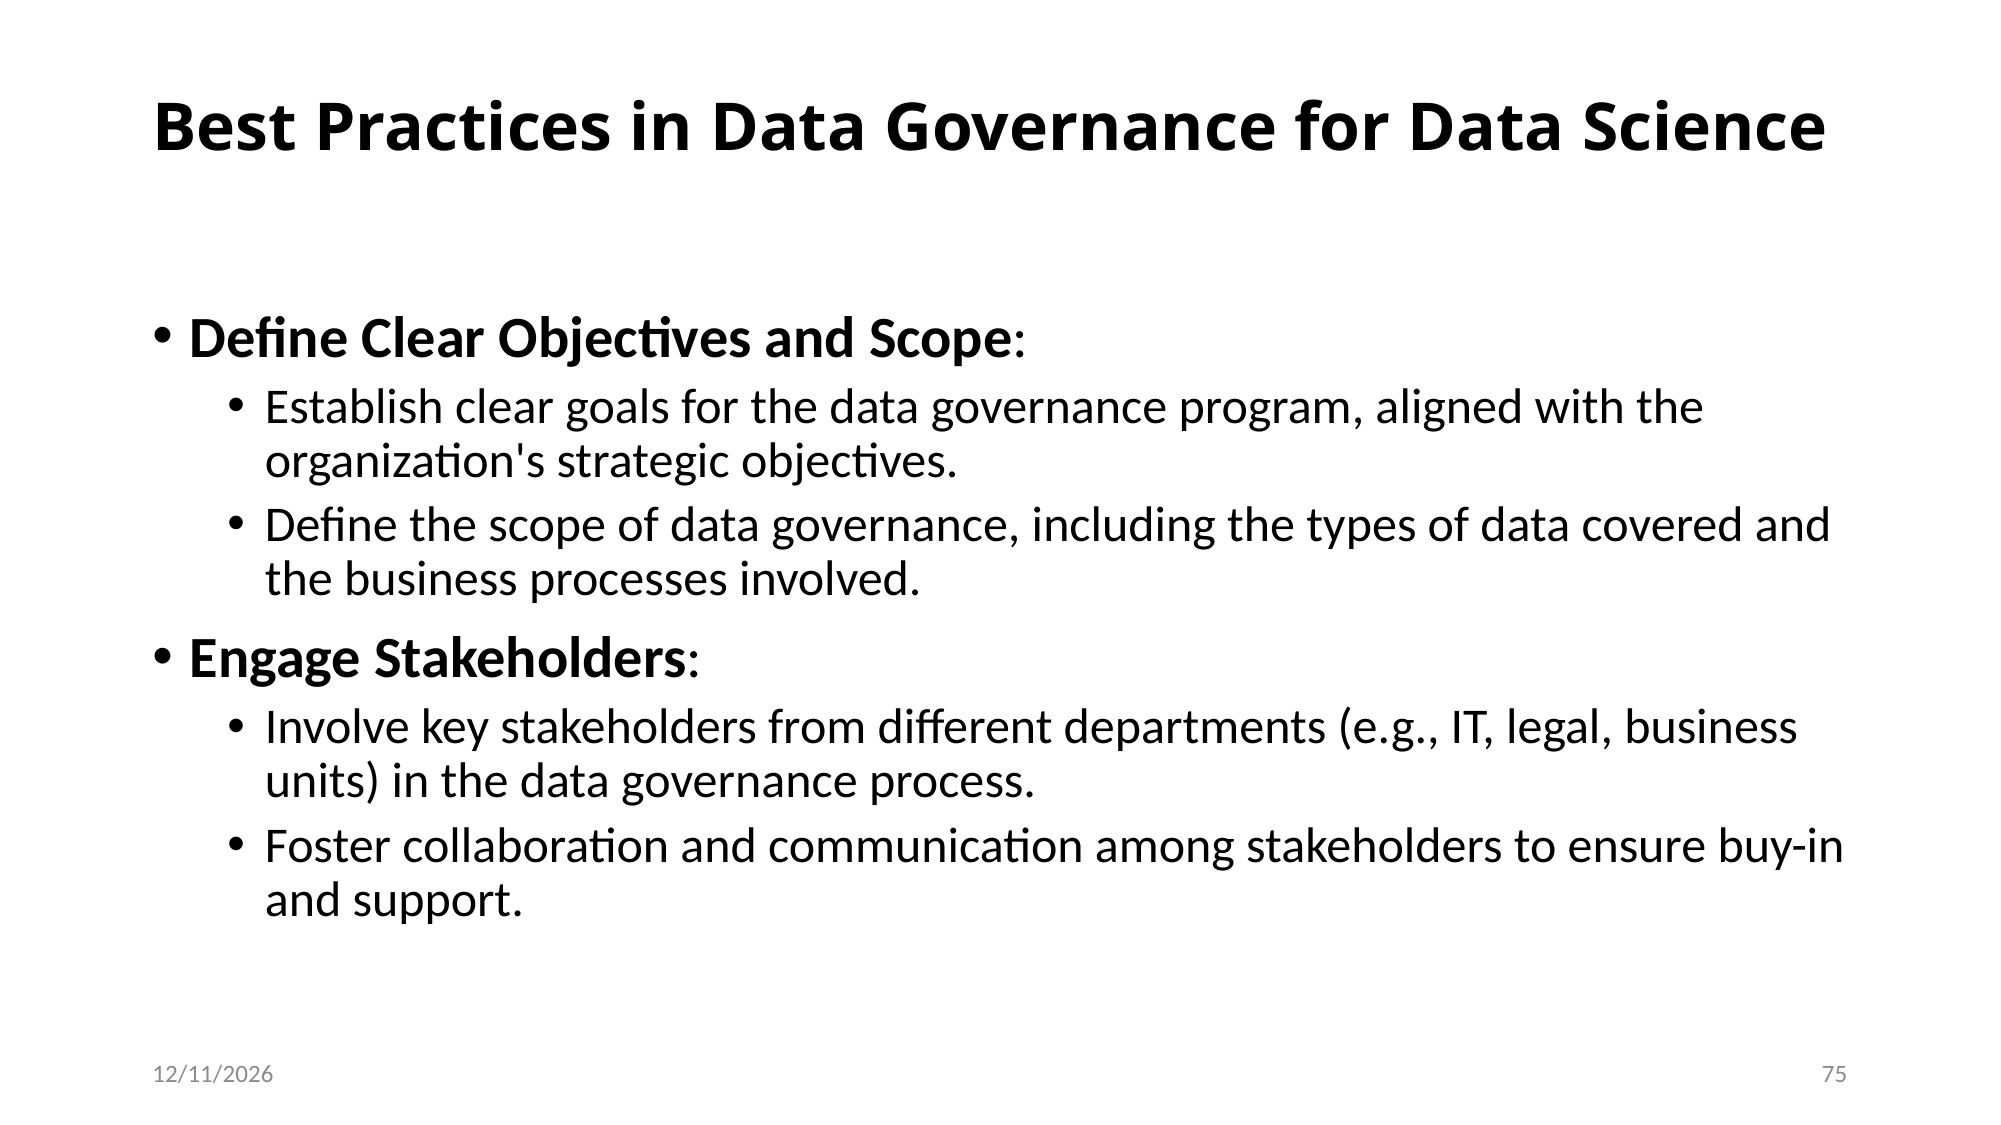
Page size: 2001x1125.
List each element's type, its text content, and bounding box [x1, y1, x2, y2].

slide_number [137, 1042, 588, 1103]
list Define Clear Objectives and Scope: Establish clear goals for the data governance program, aligned with the organization's strategic objectives. Define the scope of data governance, including the types of data covered and the business processes involved. Engage Stakeholders: Involve key stakeholders from different departments (e.g., IT, legal, business units) in the data governance process. Foster collaboration and communication among stakeholders to ensure buy-in and support. [137, 299, 1863, 1014]
slide_number 75 [1412, 1042, 1863, 1103]
title Best Practices in Data Governance for Data Science [137, 59, 1863, 278]
